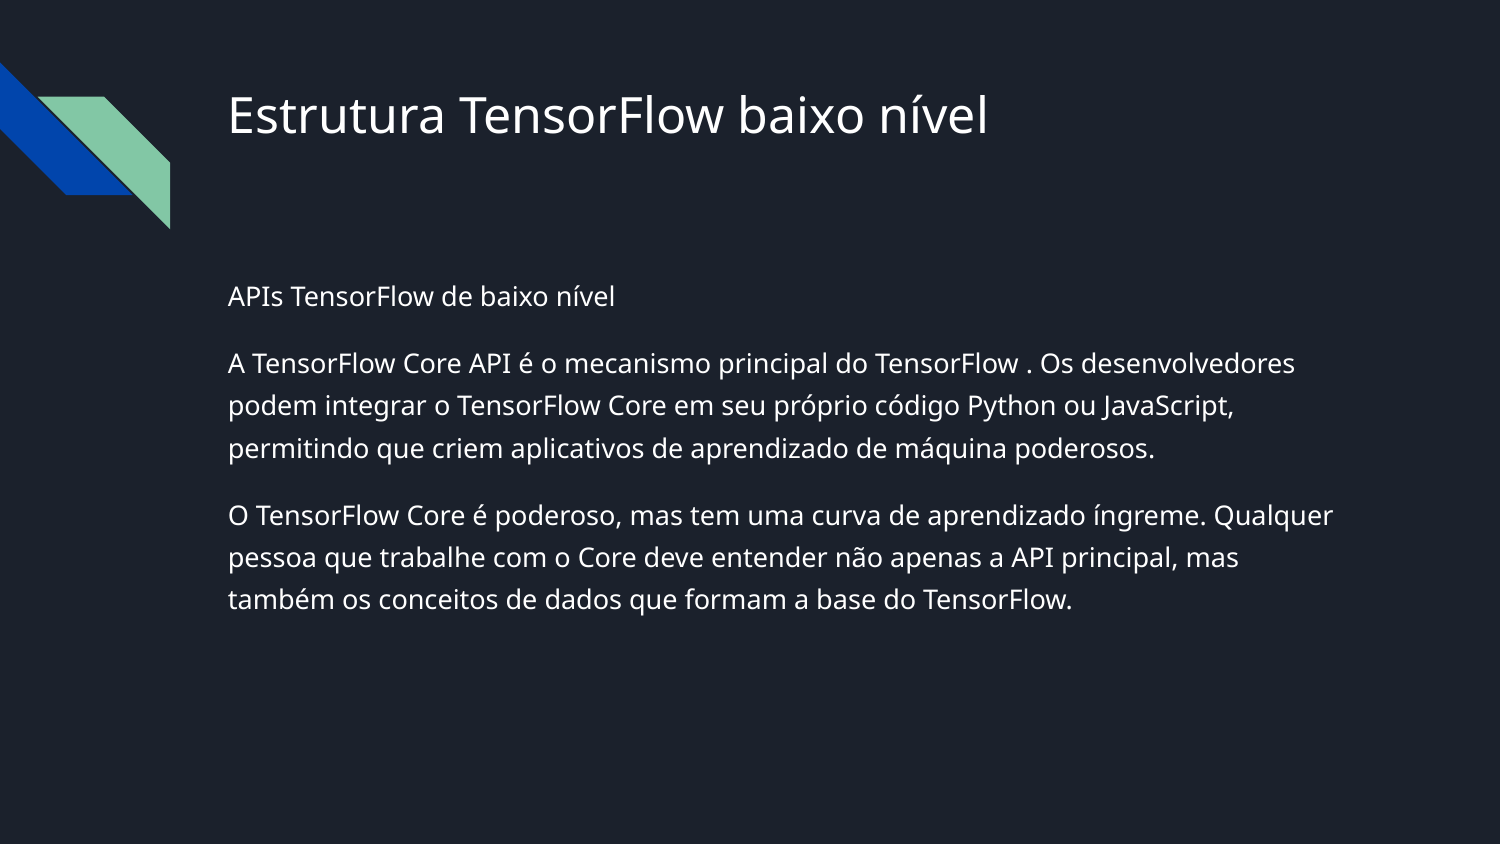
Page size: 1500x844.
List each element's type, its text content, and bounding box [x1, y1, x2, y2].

title Estrutura TensorFlow baixo nível [212, 64, 1368, 215]
list APIs TensorFlow de baixo nível A TensorFlow Core API é o mecanismo principal do TensorFlow . Os desenvolvedores podem integrar o TensorFlow Core em seu próprio código Python ou JavaScript, permitindo que criem aplicativos de aprendizado de máquina poderosos. O TensorFlow Core é poderoso, mas tem uma curva de aprendizado íngreme. Qualquer pessoa que trabalhe com o Core deve entender não apenas a API principal, mas também os conceitos de dados que formam a base do TensorFlow. [212, 257, 1368, 735]
